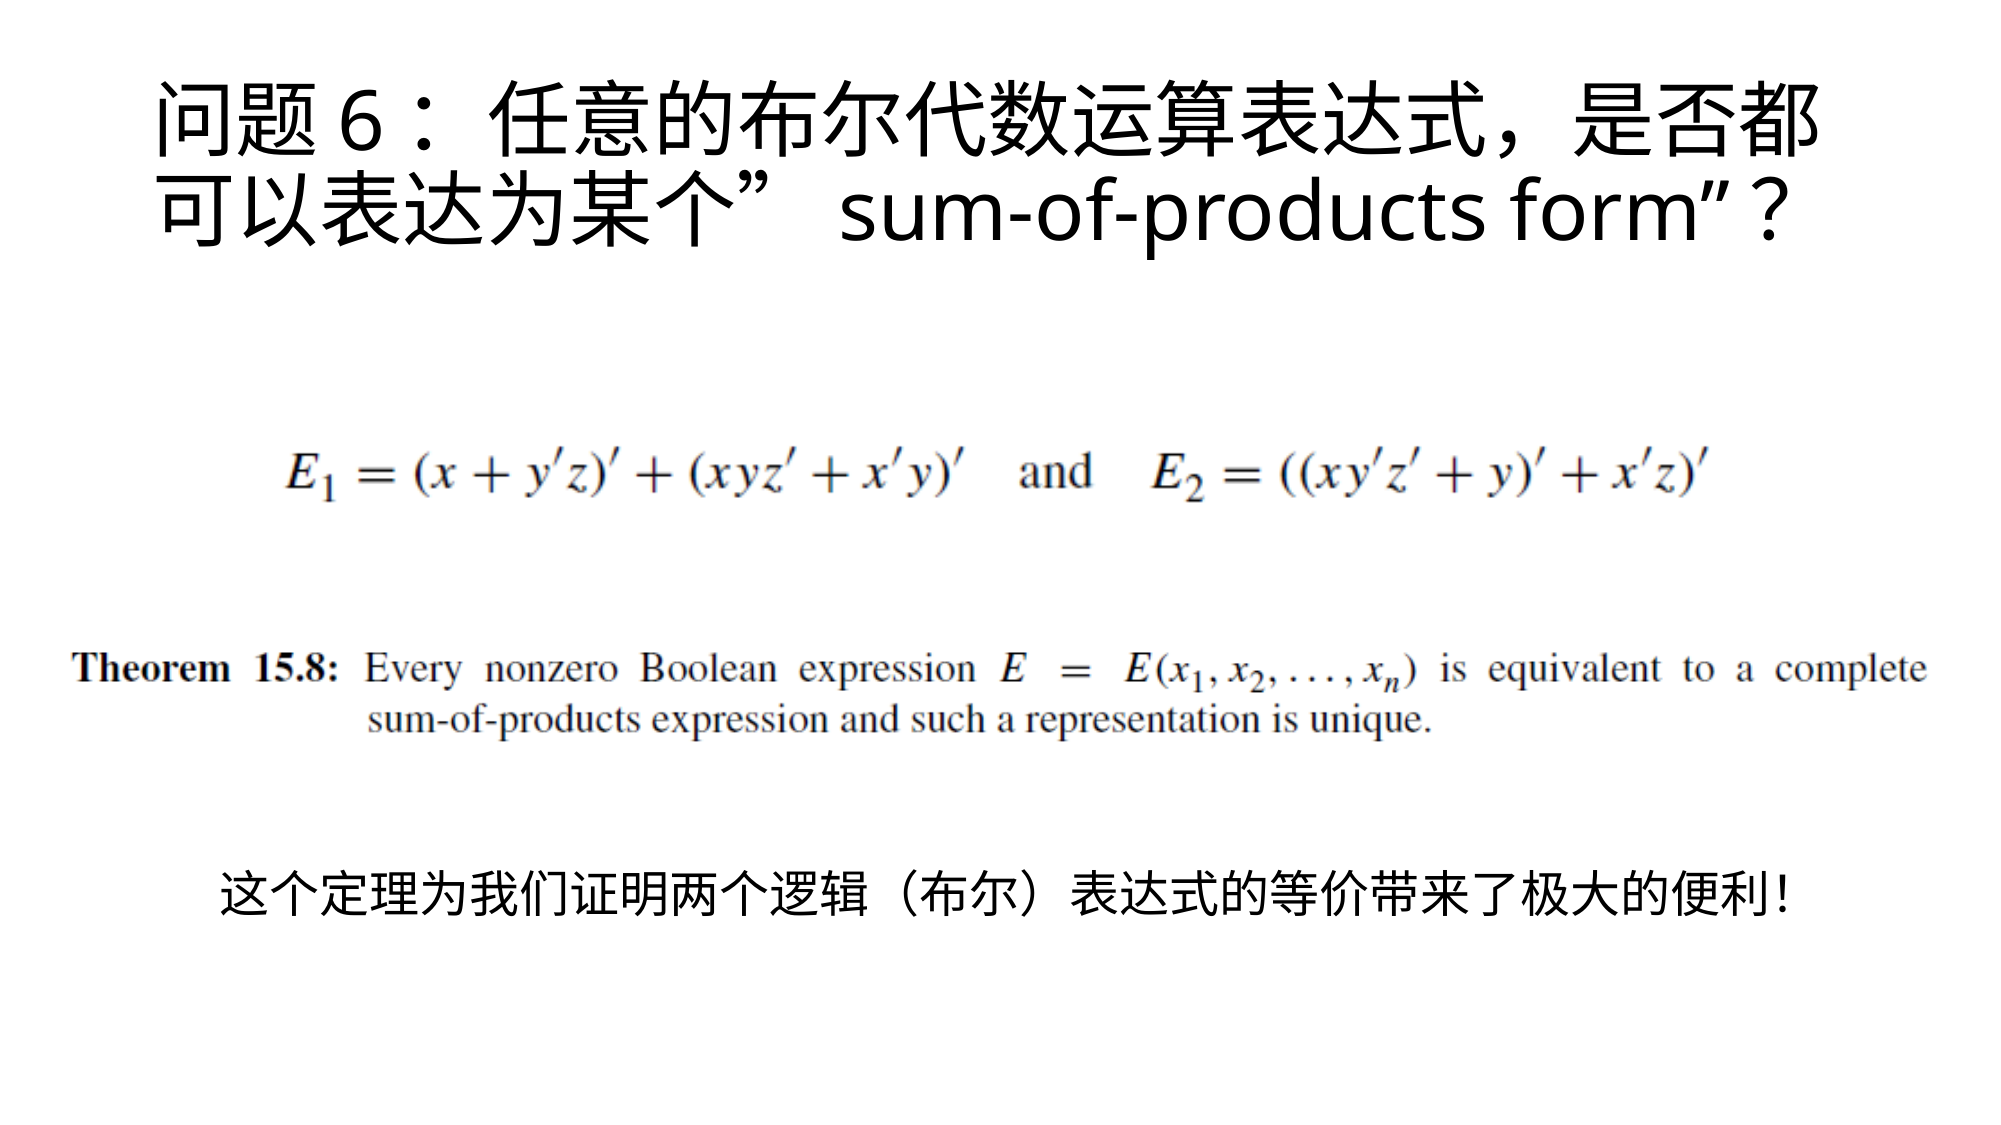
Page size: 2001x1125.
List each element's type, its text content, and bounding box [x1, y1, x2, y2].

text_box 这个定理为我们证明两个逻辑（布尔）表达式的等价带来了极大的便利！ [204, 854, 1835, 930]
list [268, 408, 1732, 537]
title 问题6：任意的布尔代数运算表达式，是否都可以表达为某个”sum-of-products form”？ [137, 59, 1863, 278]
picture [54, 633, 1945, 767]
